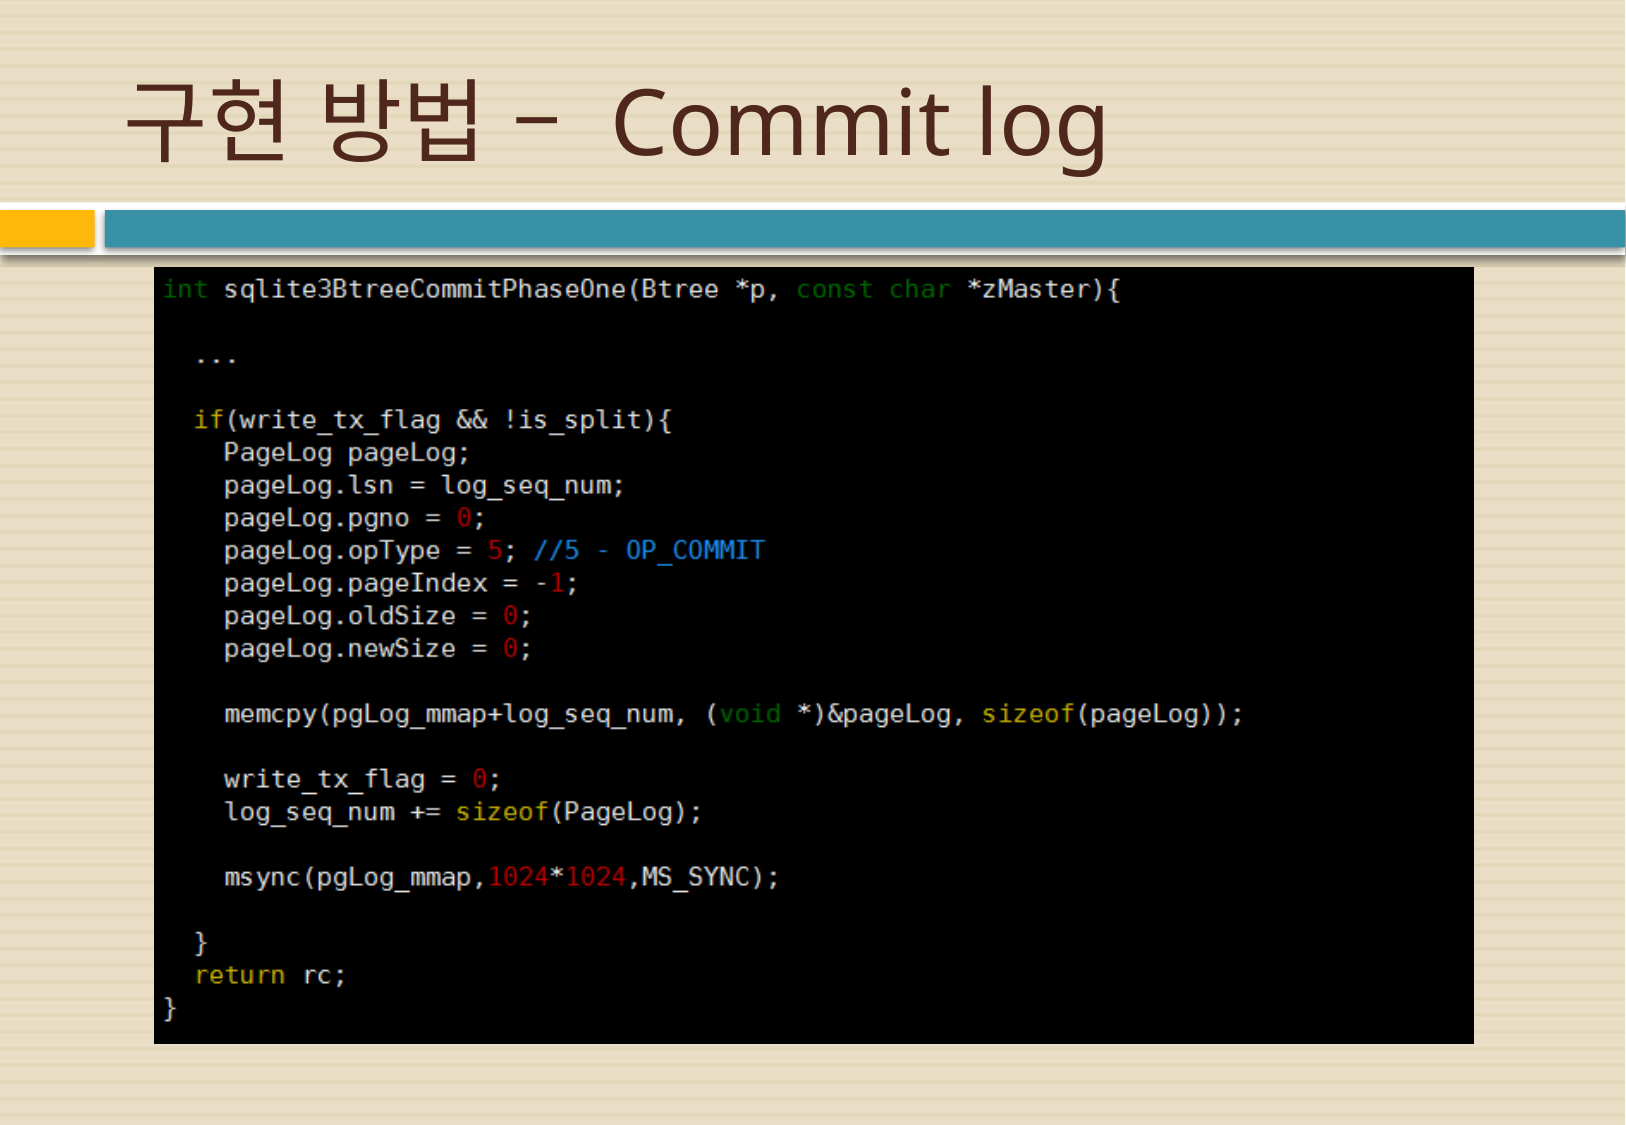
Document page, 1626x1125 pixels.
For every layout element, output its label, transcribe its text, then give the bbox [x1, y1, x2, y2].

picture [153, 266, 1475, 1045]
title 구현 방법 – Commit log [108, 37, 1558, 200]
